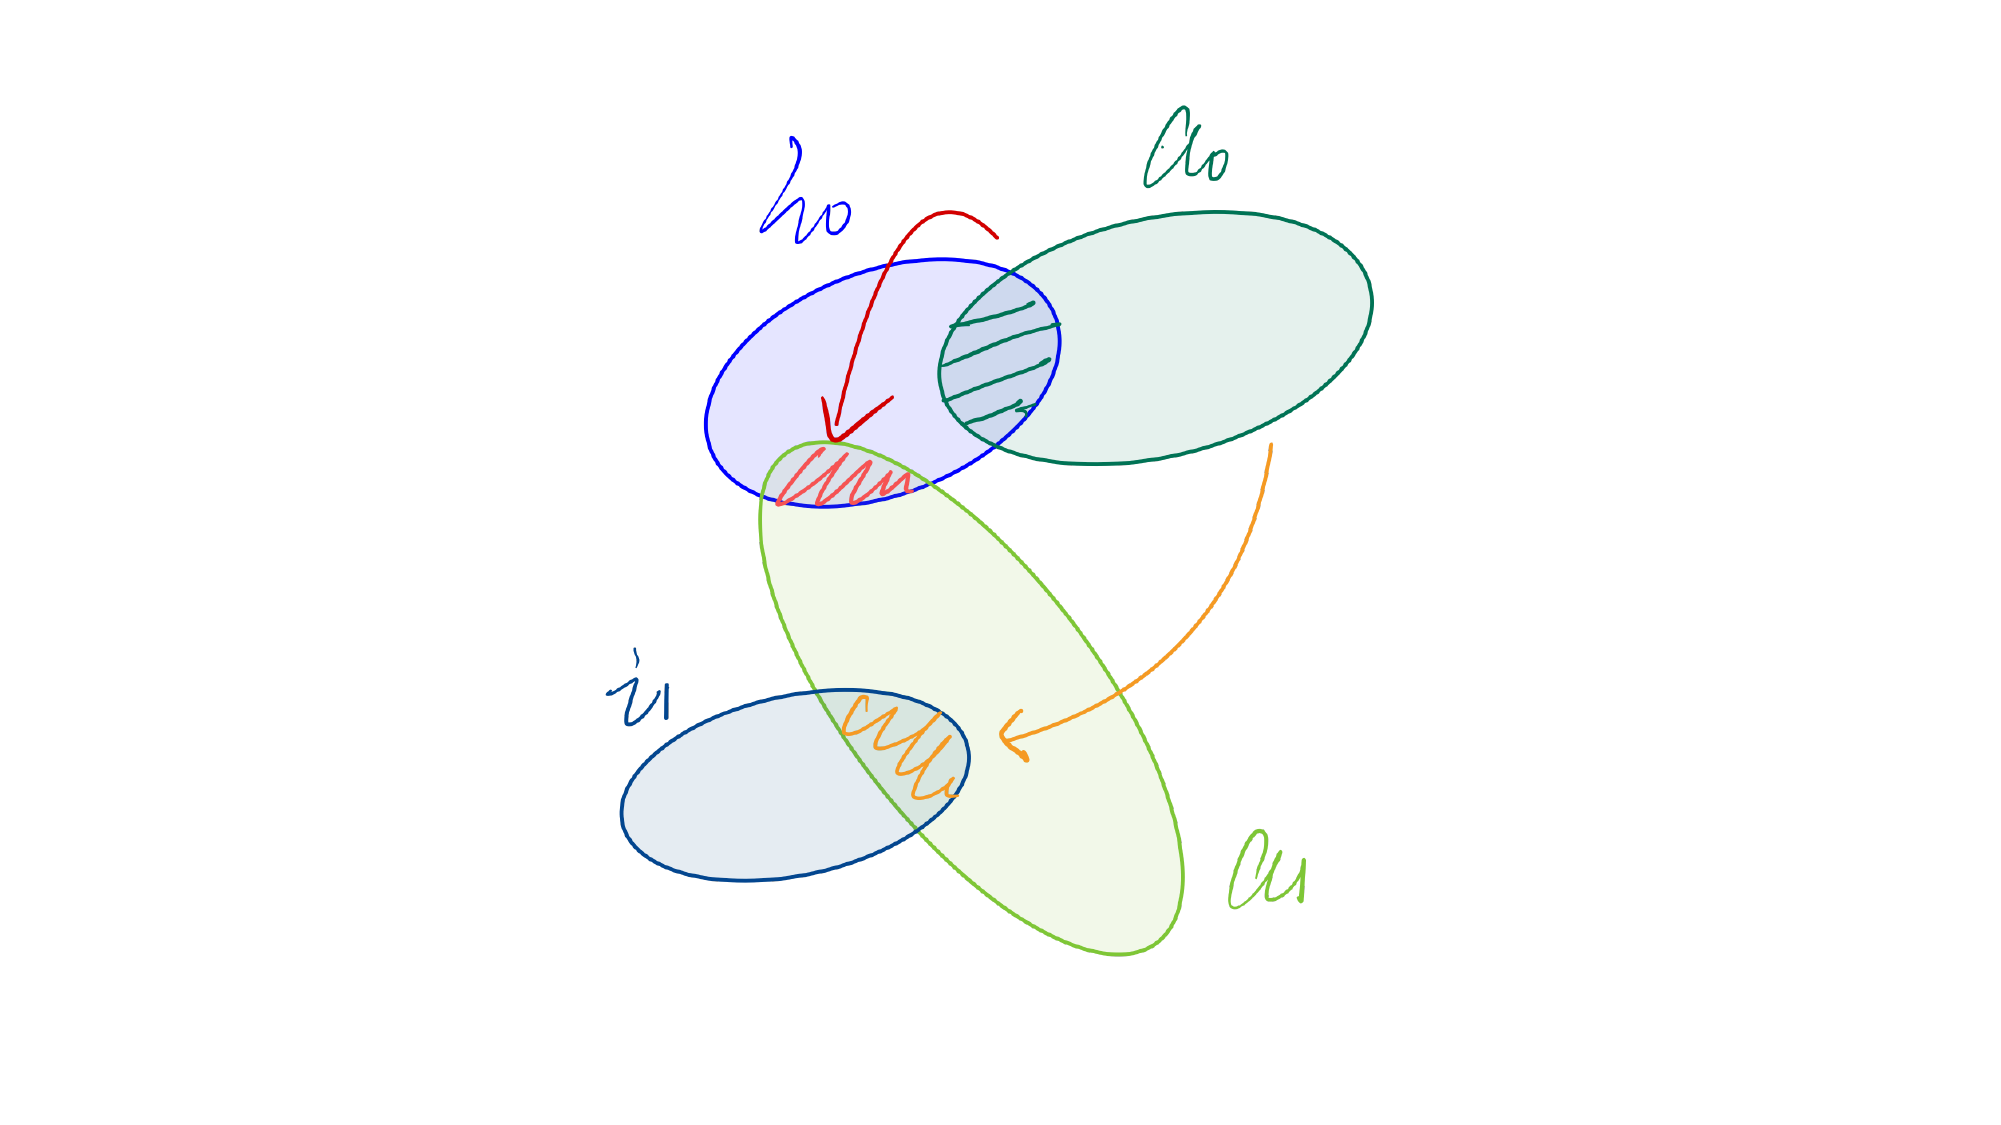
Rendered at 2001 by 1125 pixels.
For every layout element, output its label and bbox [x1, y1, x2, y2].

picture [601, 105, 1399, 1020]
